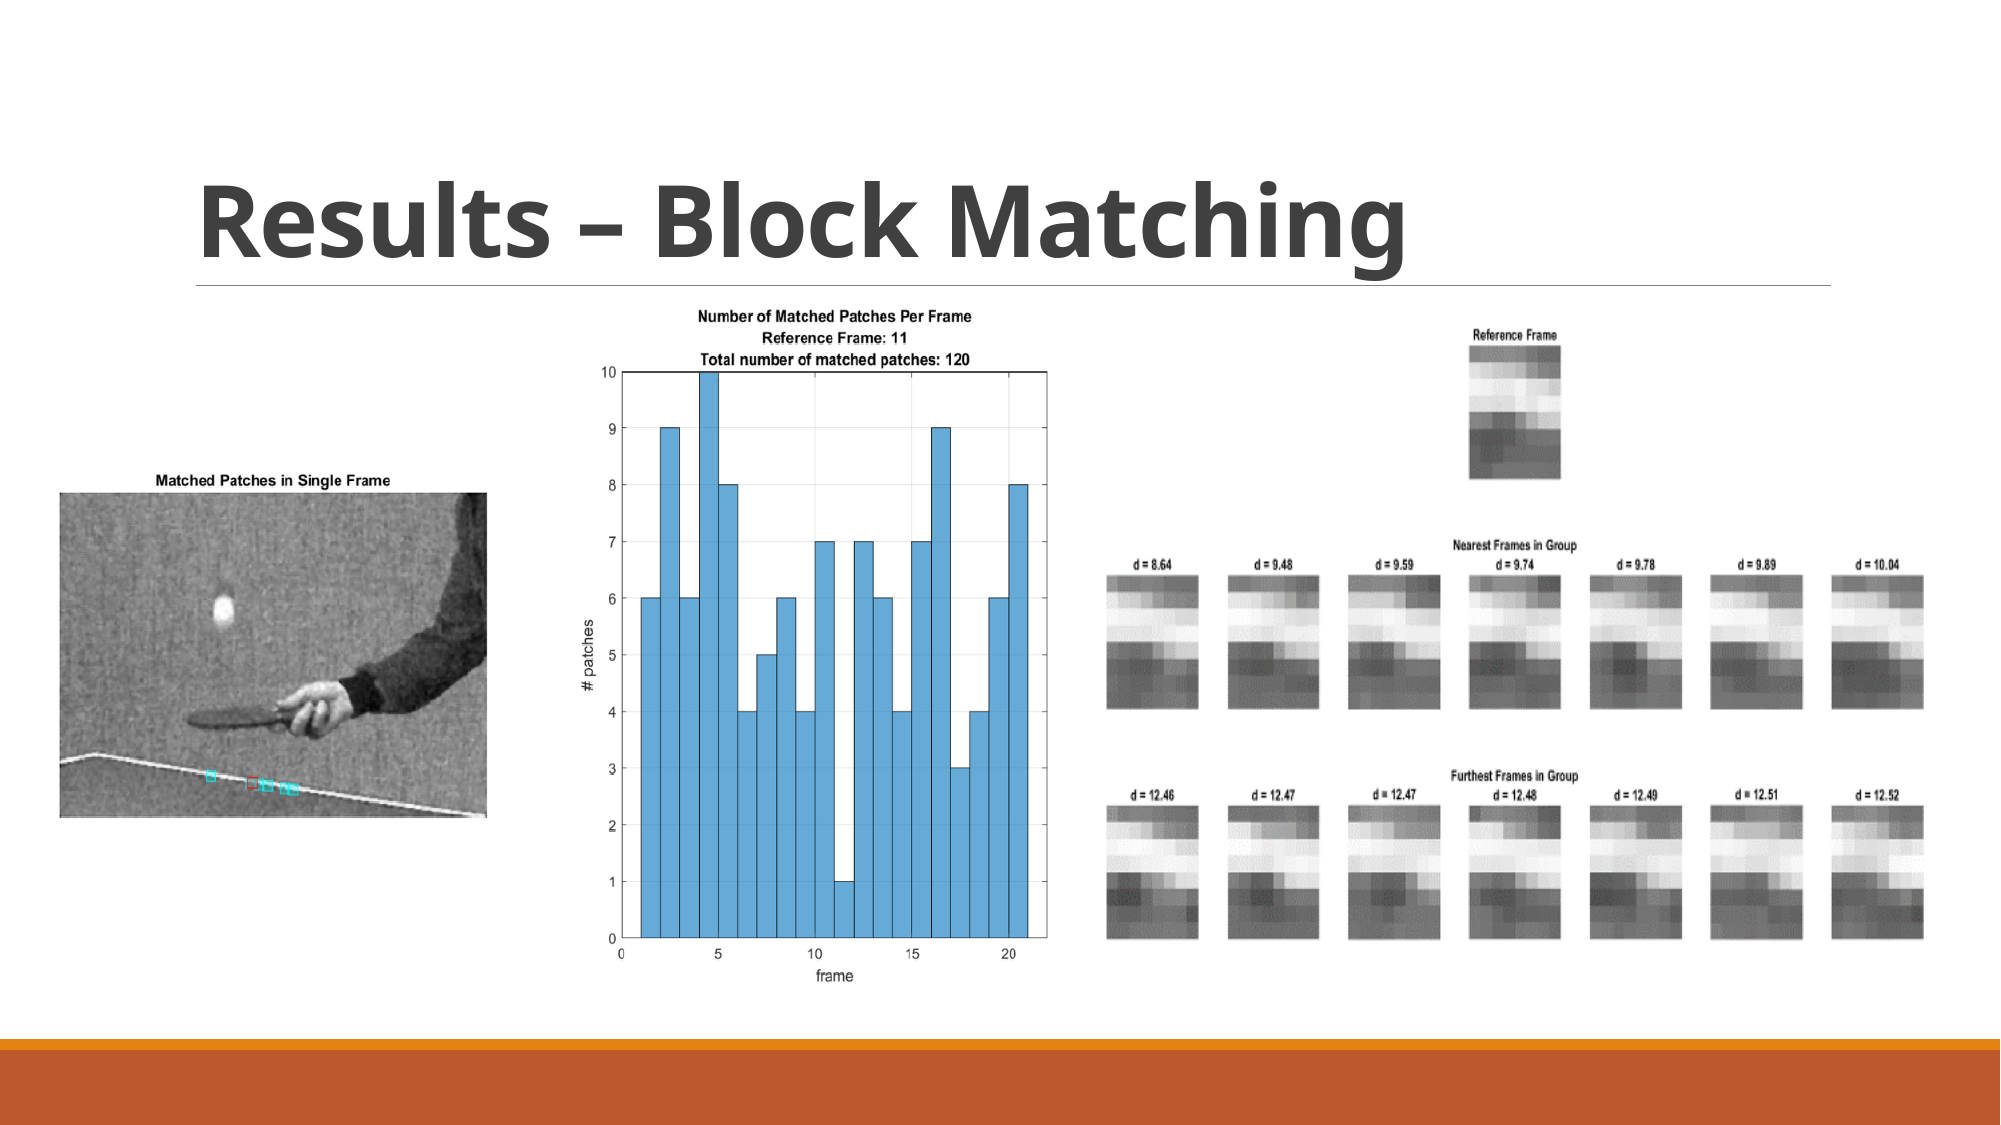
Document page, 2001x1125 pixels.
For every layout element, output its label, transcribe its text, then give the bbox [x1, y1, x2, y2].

picture [1071, 300, 1969, 995]
title Results – Block Matching [180, 47, 1830, 285]
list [0, 300, 1092, 1019]
